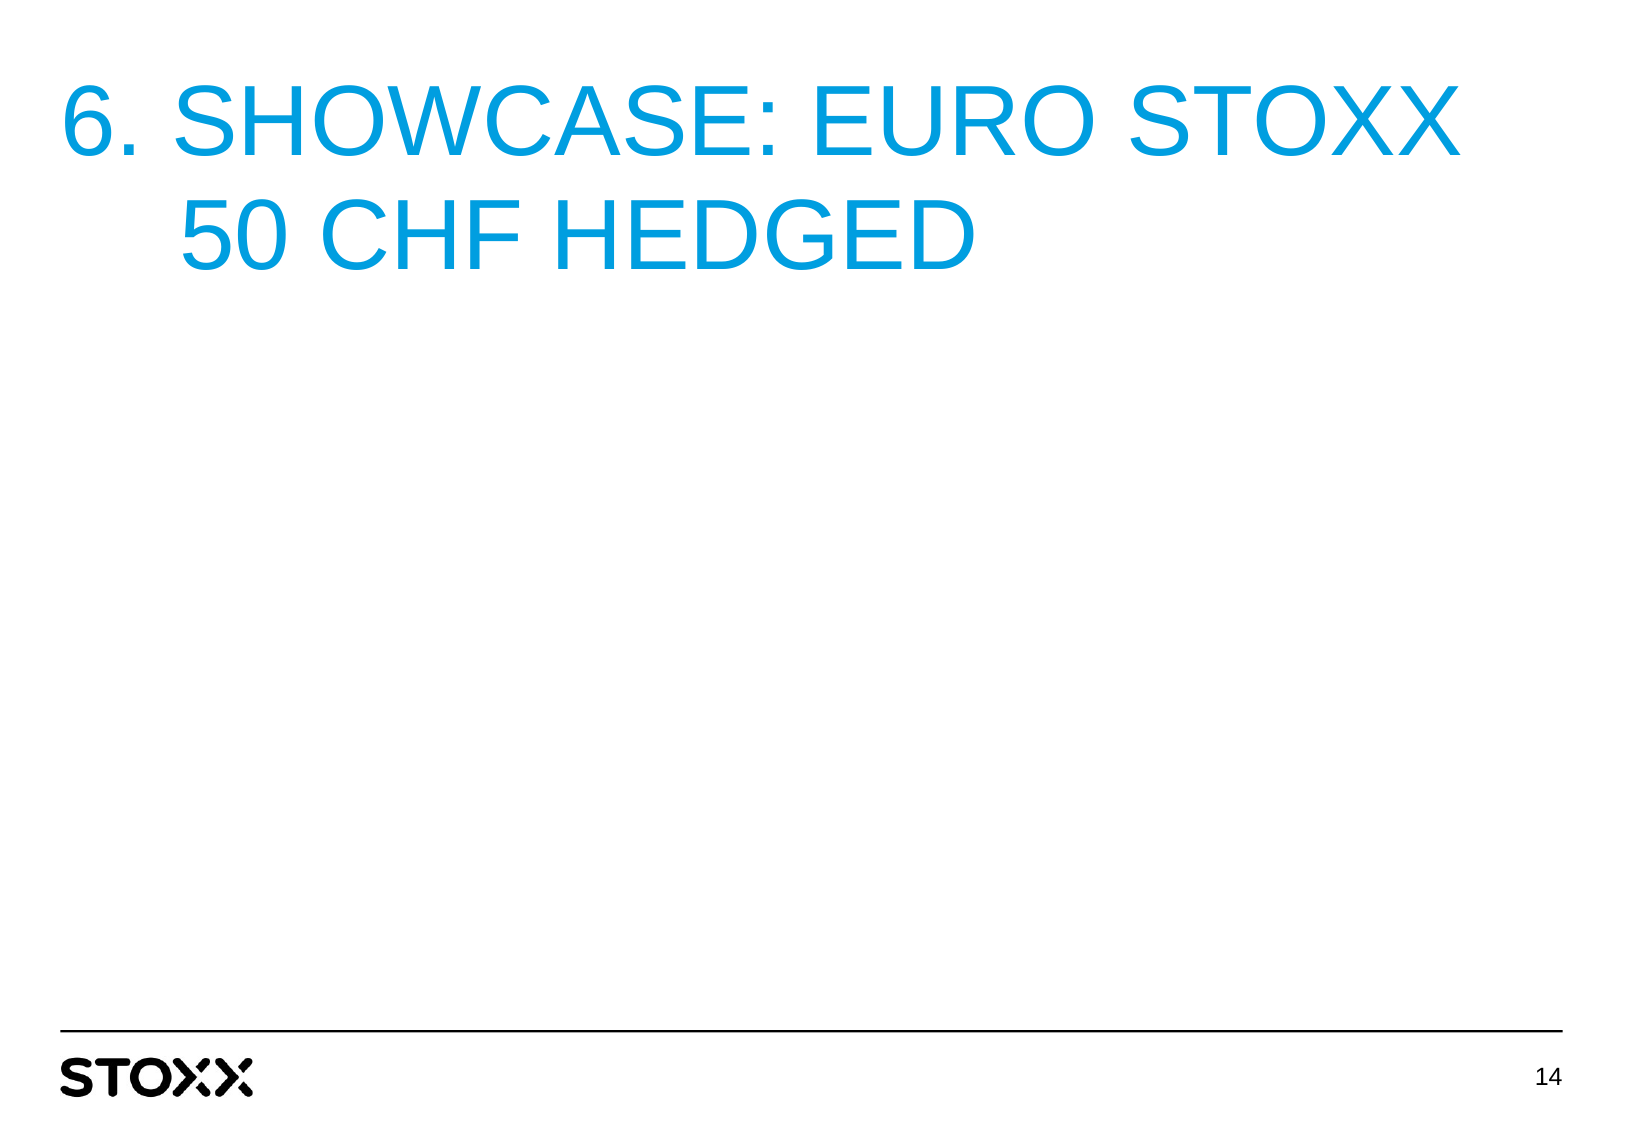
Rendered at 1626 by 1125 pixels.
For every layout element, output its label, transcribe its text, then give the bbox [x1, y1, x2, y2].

title 6. Showcase: EURO STOXX 50 CHF hedged [60, 64, 1563, 295]
picture [60, 1056, 253, 1098]
